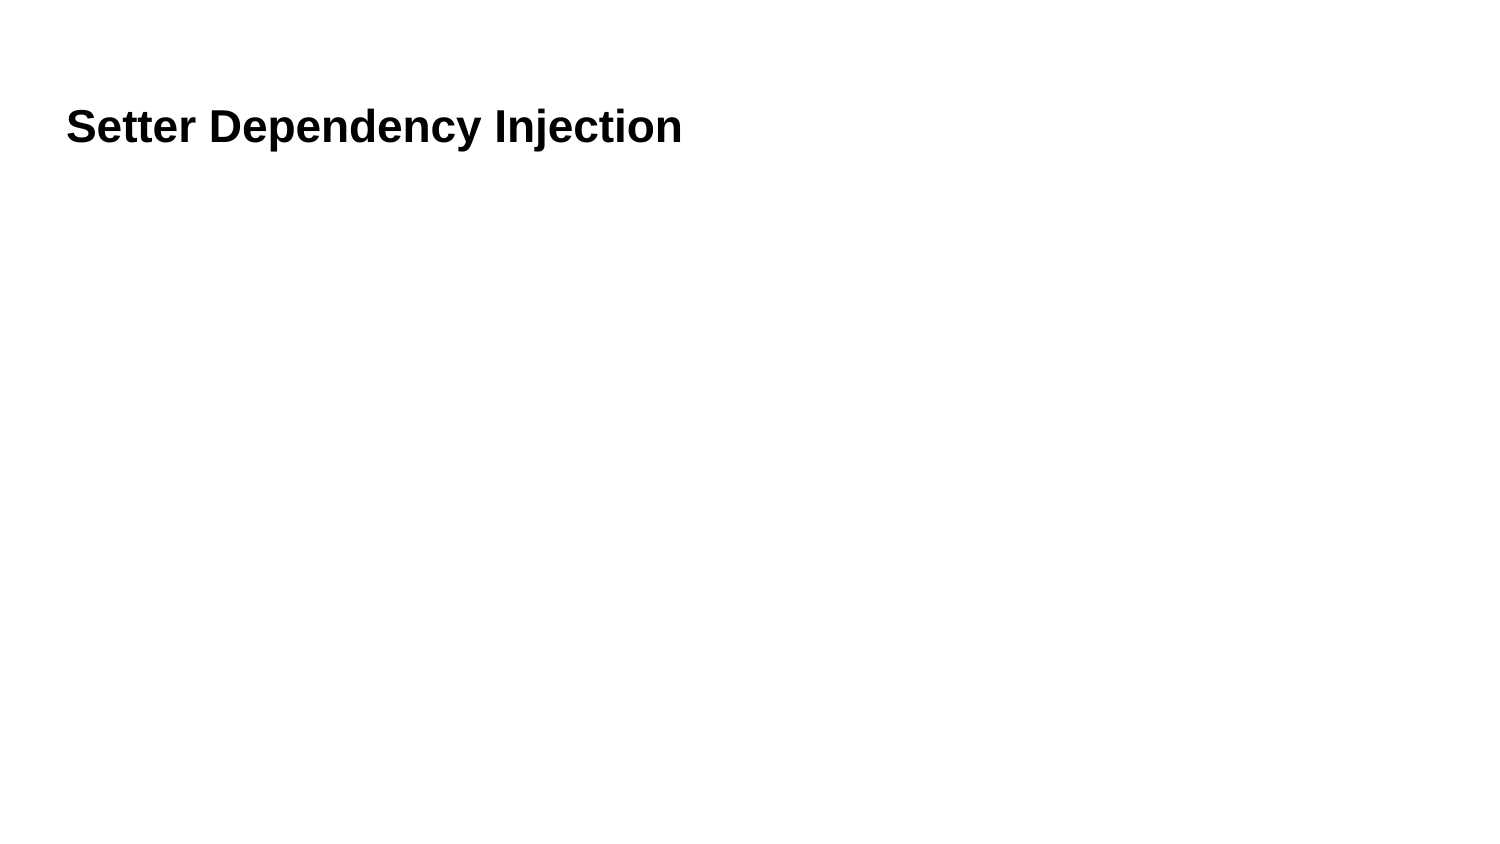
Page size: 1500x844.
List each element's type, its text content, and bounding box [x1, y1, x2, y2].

title Setter Dependency Injection [51, 72, 1449, 167]
